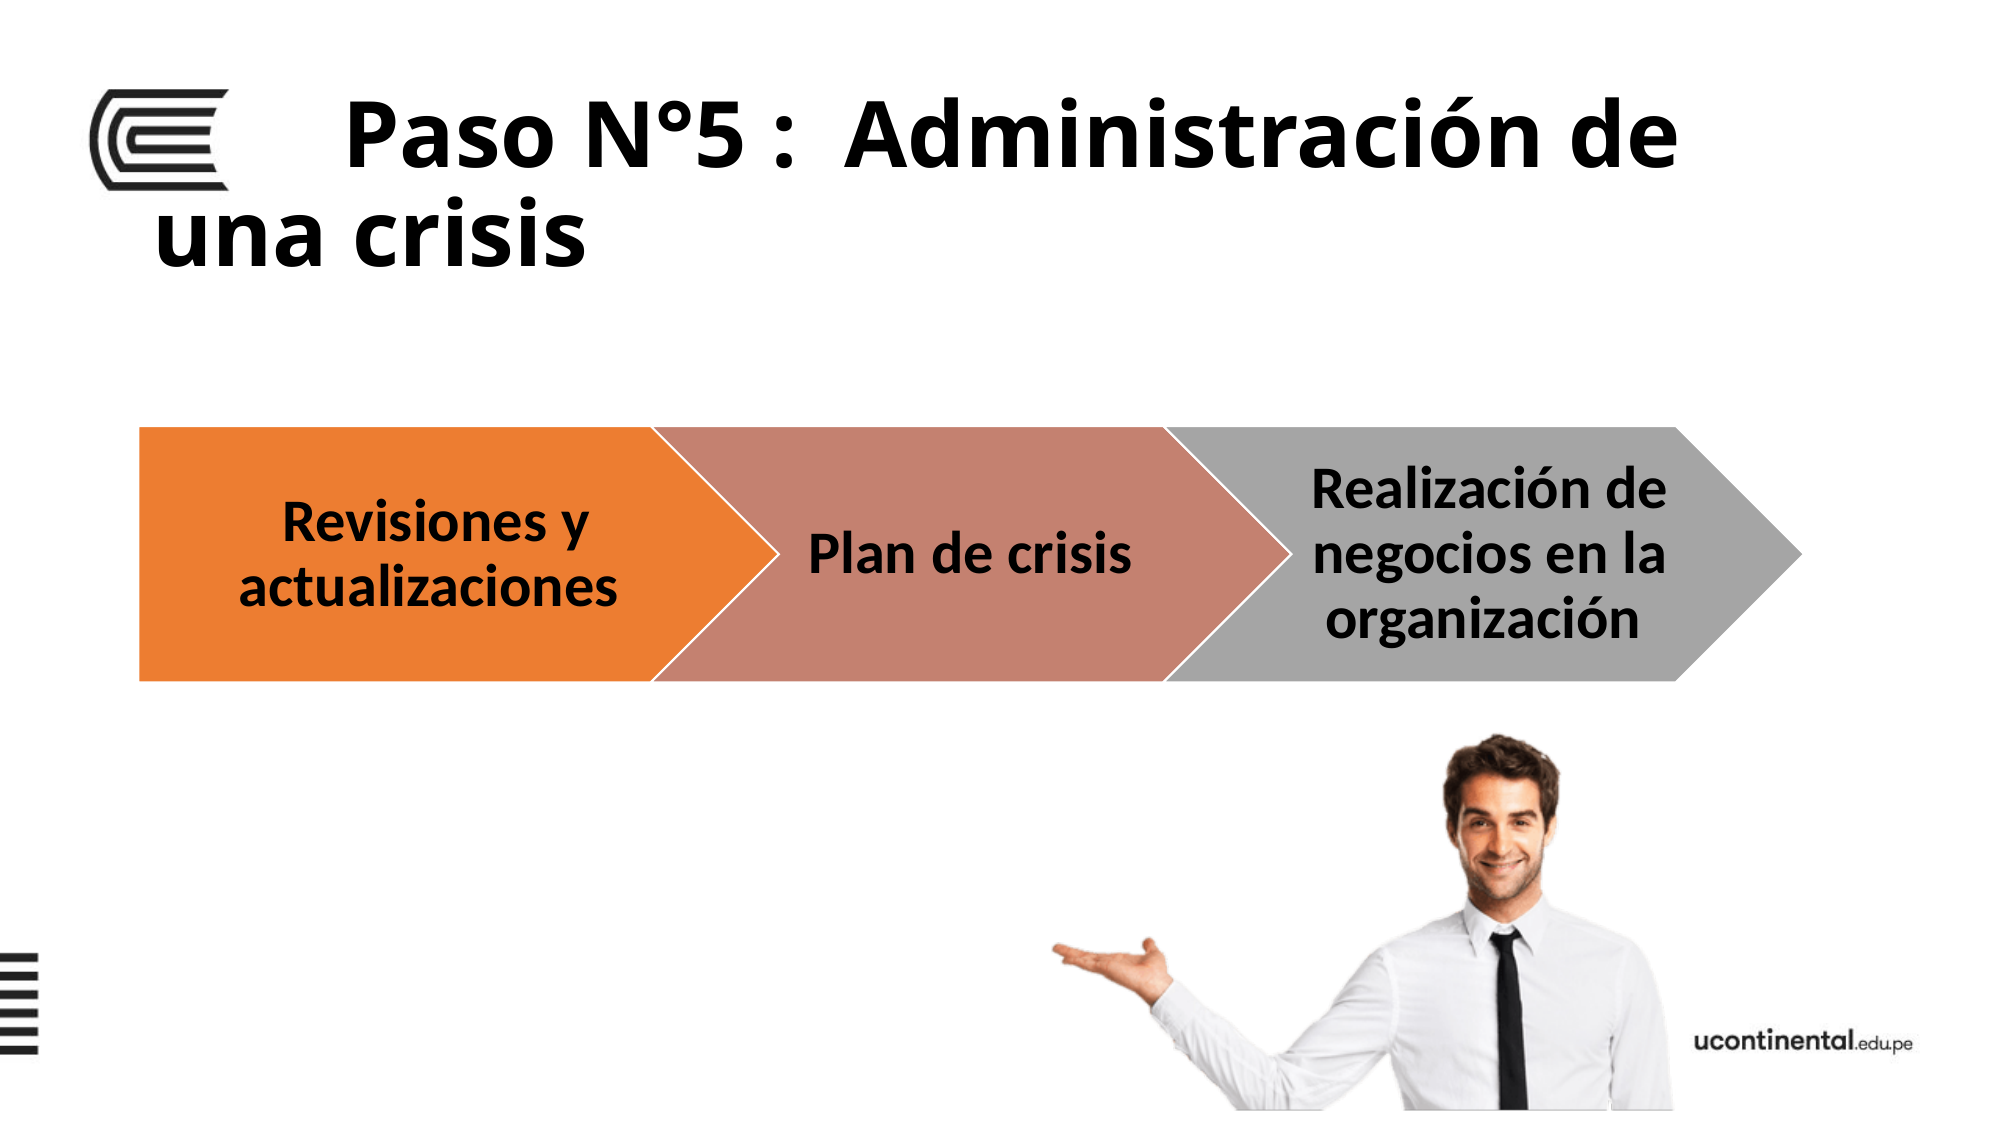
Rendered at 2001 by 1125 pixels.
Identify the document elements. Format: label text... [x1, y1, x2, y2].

title Paso N°5 : Administración de una crisis [137, 78, 1863, 297]
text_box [137, 187, 1805, 921]
picture [0, 0, 2001, 1125]
